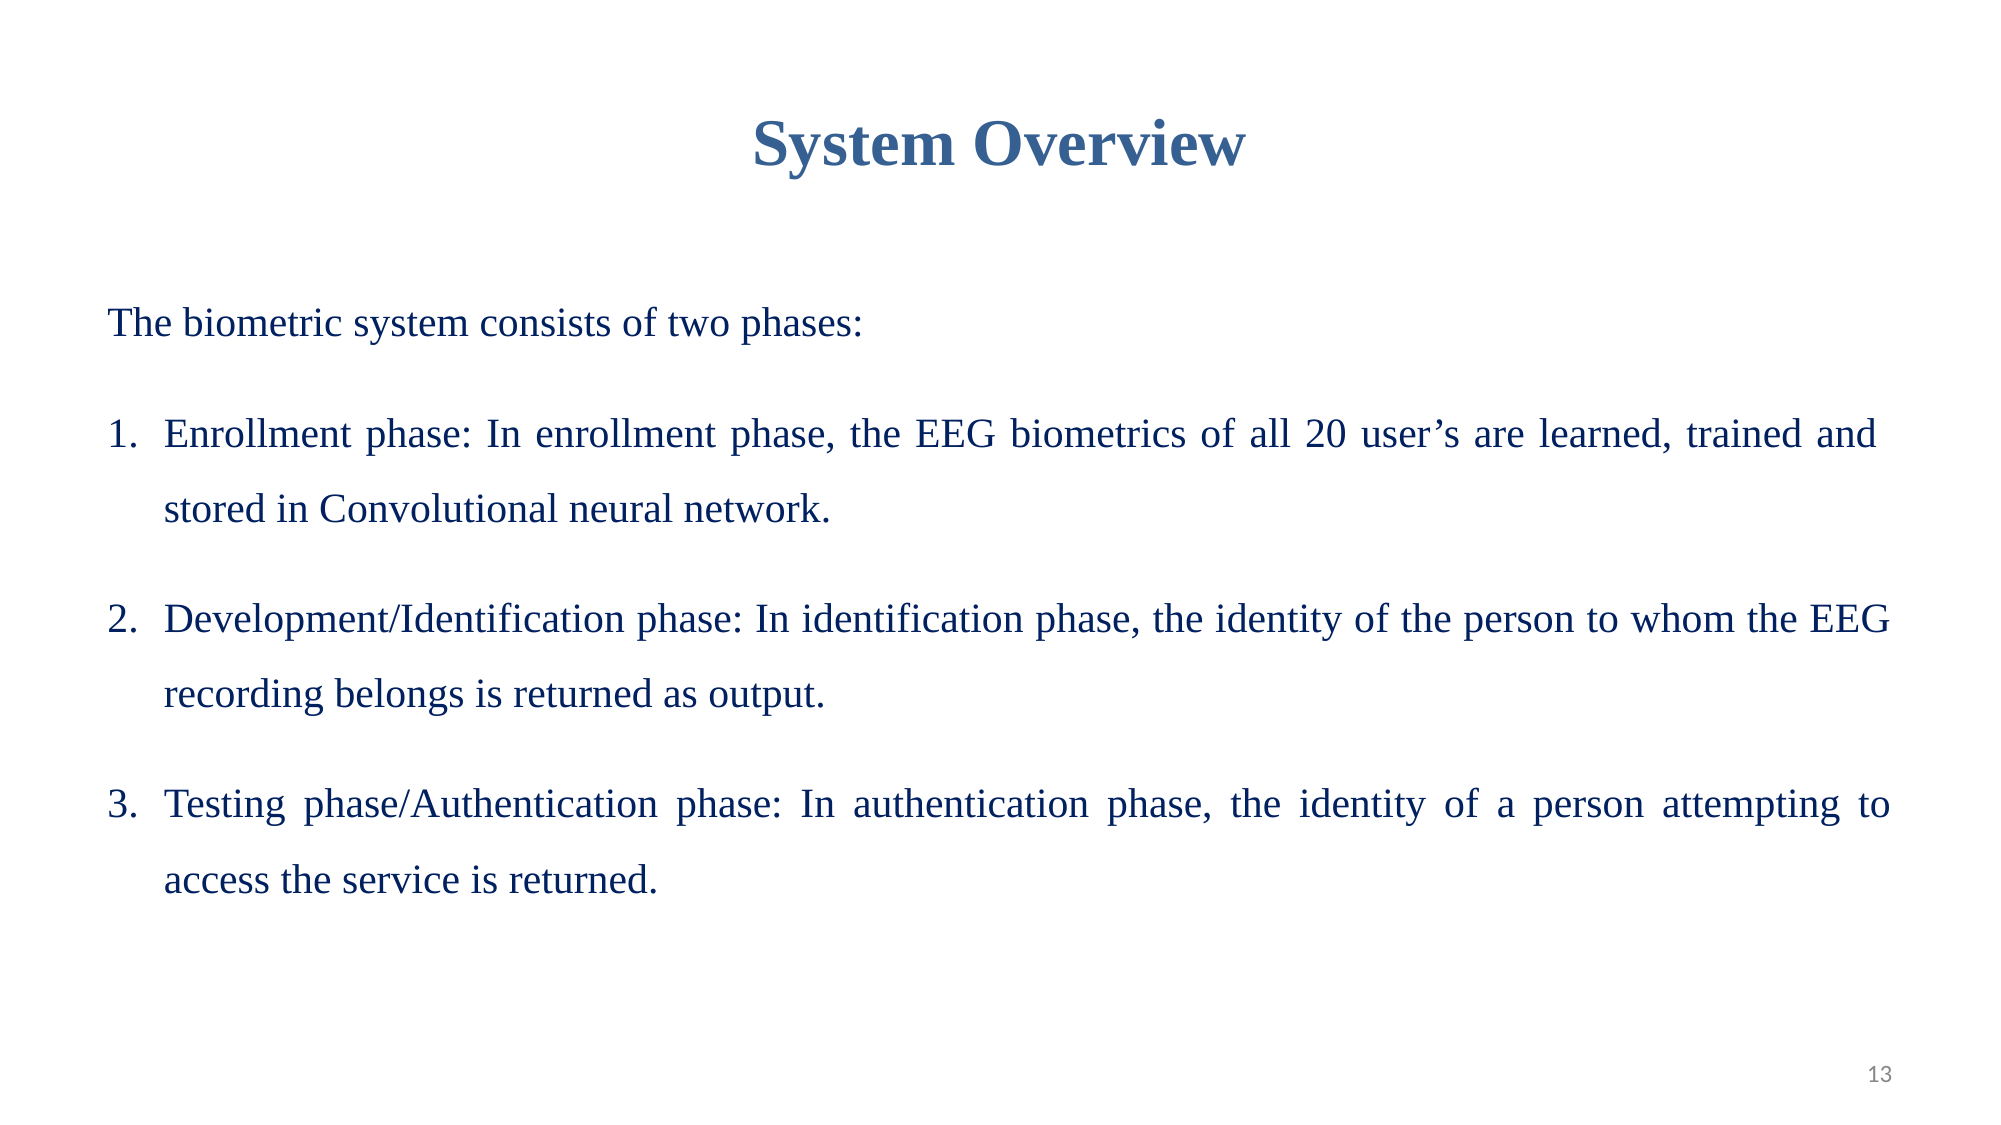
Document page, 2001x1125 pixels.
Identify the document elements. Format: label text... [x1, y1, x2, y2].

title System Overview [99, 44, 1901, 234]
slide_number 13 [1857, 1051, 1901, 1094]
list The biometric system consists of two phases: Enrollment phase: In enrollment phase, the EEG biometrics of all 20 user’s are learned, trained and stored in Convolutional neural network. Development/Identification phase: In identification phase, the identity of the person to whom the EEG recording belongs is returned as output. Testing phase/Authentication phase: In authentication phase, the identity of a person attempting to access the service is returned. [99, 261, 1901, 1006]
